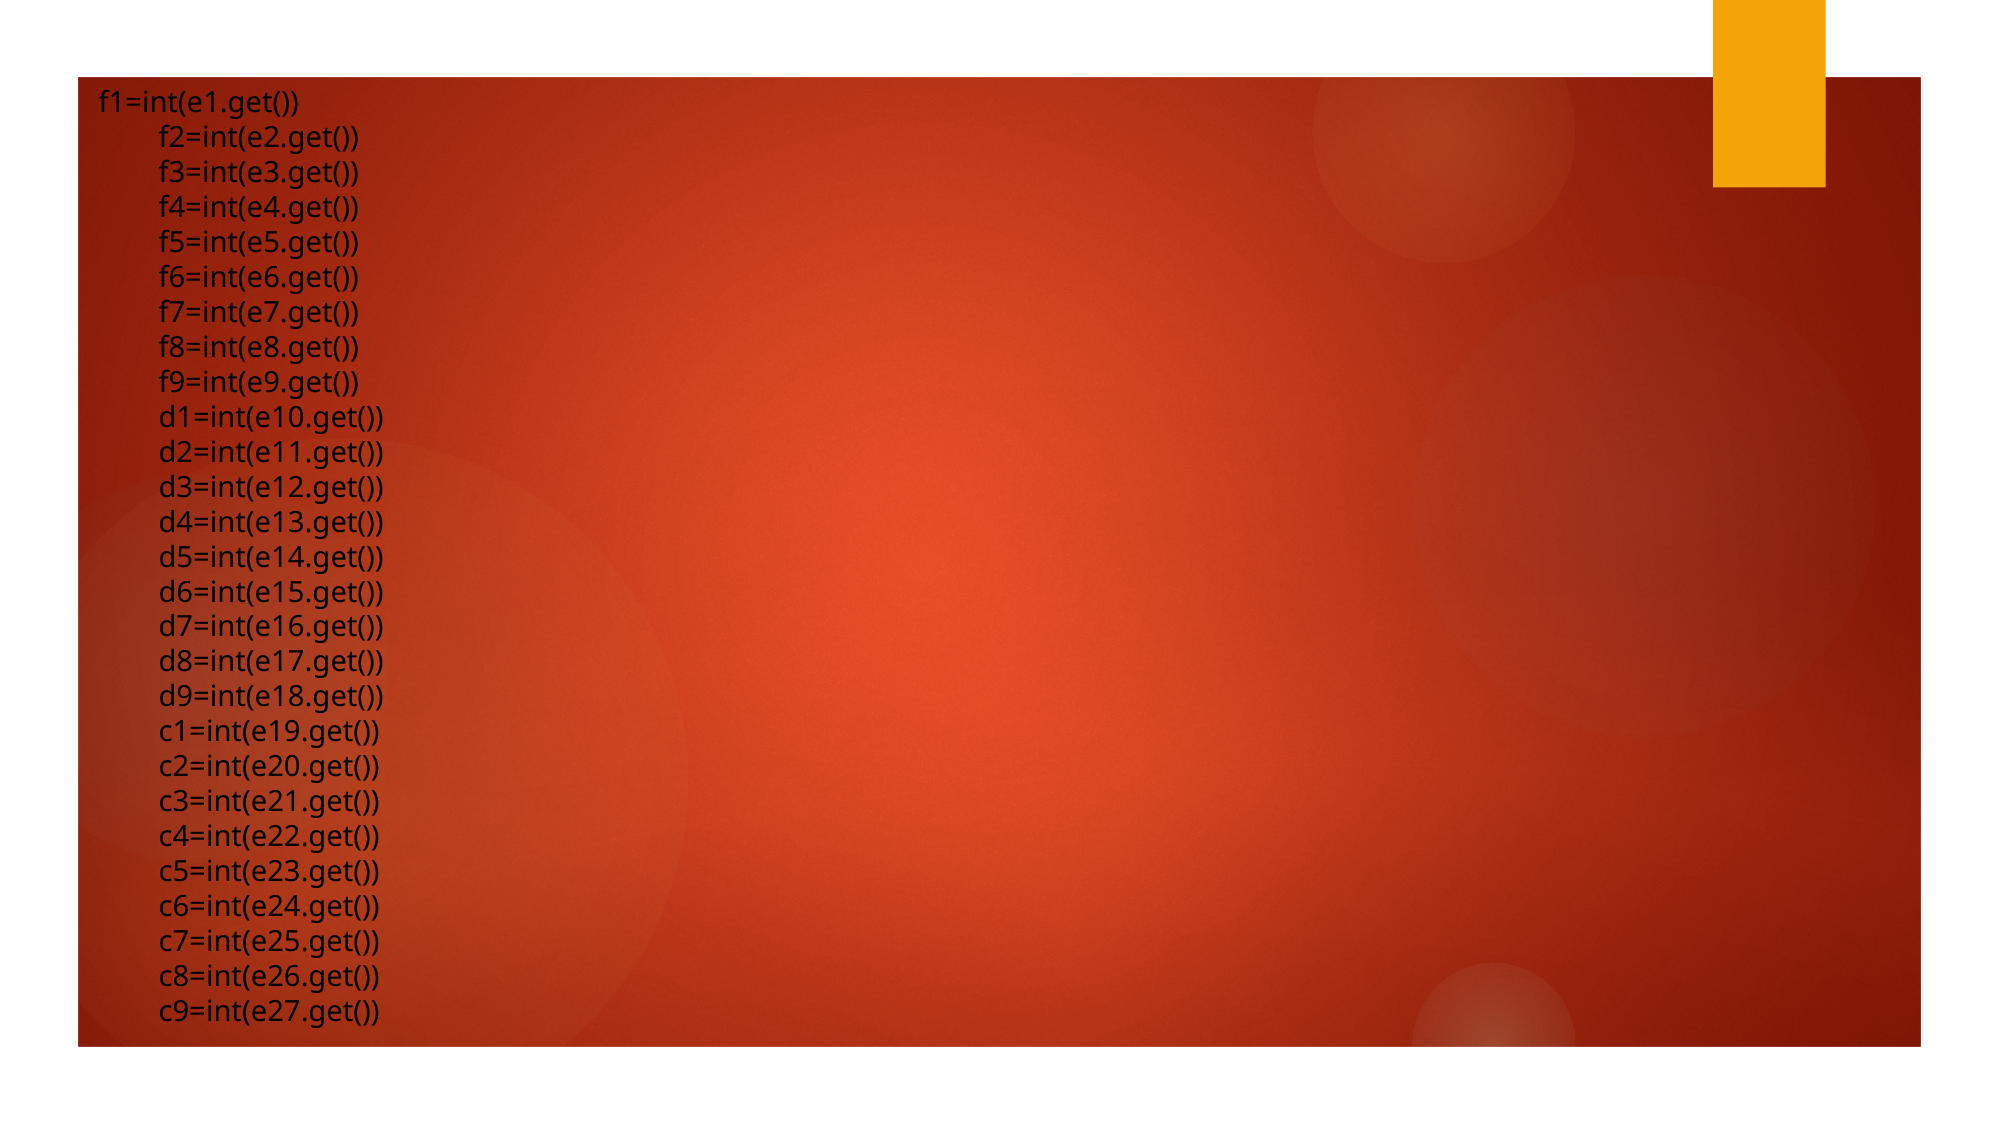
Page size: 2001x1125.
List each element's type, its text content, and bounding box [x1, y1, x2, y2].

text_box f1=int(e1.get()) f2=int(e2.get()) f3=int(e3.get()) f4=int(e4.get()) f5=int(e5.get()) f6=int(e6.get()) f7=int(e7.get()) f8=int(e8.get()) f9=int(e9.get()) d1=int(e10.get()) d2=int(e11.get()) d3=int(e12.get()) d4=int(e13.get()) d5=int(e14.get()) d6=int(e15.get()) d7=int(e16.get()) d8=int(e17.get()) d9=int(e18.get()) c1=int(e19.get()) c2=int(e20.get()) c3=int(e21.get()) c4=int(e22.get()) c5=int(e23.get()) c6=int(e24.get()) c7=int(e25.get()) c8=int(e26.get()) c9=int(e27.get()) [83, 76, 1952, 1035]
